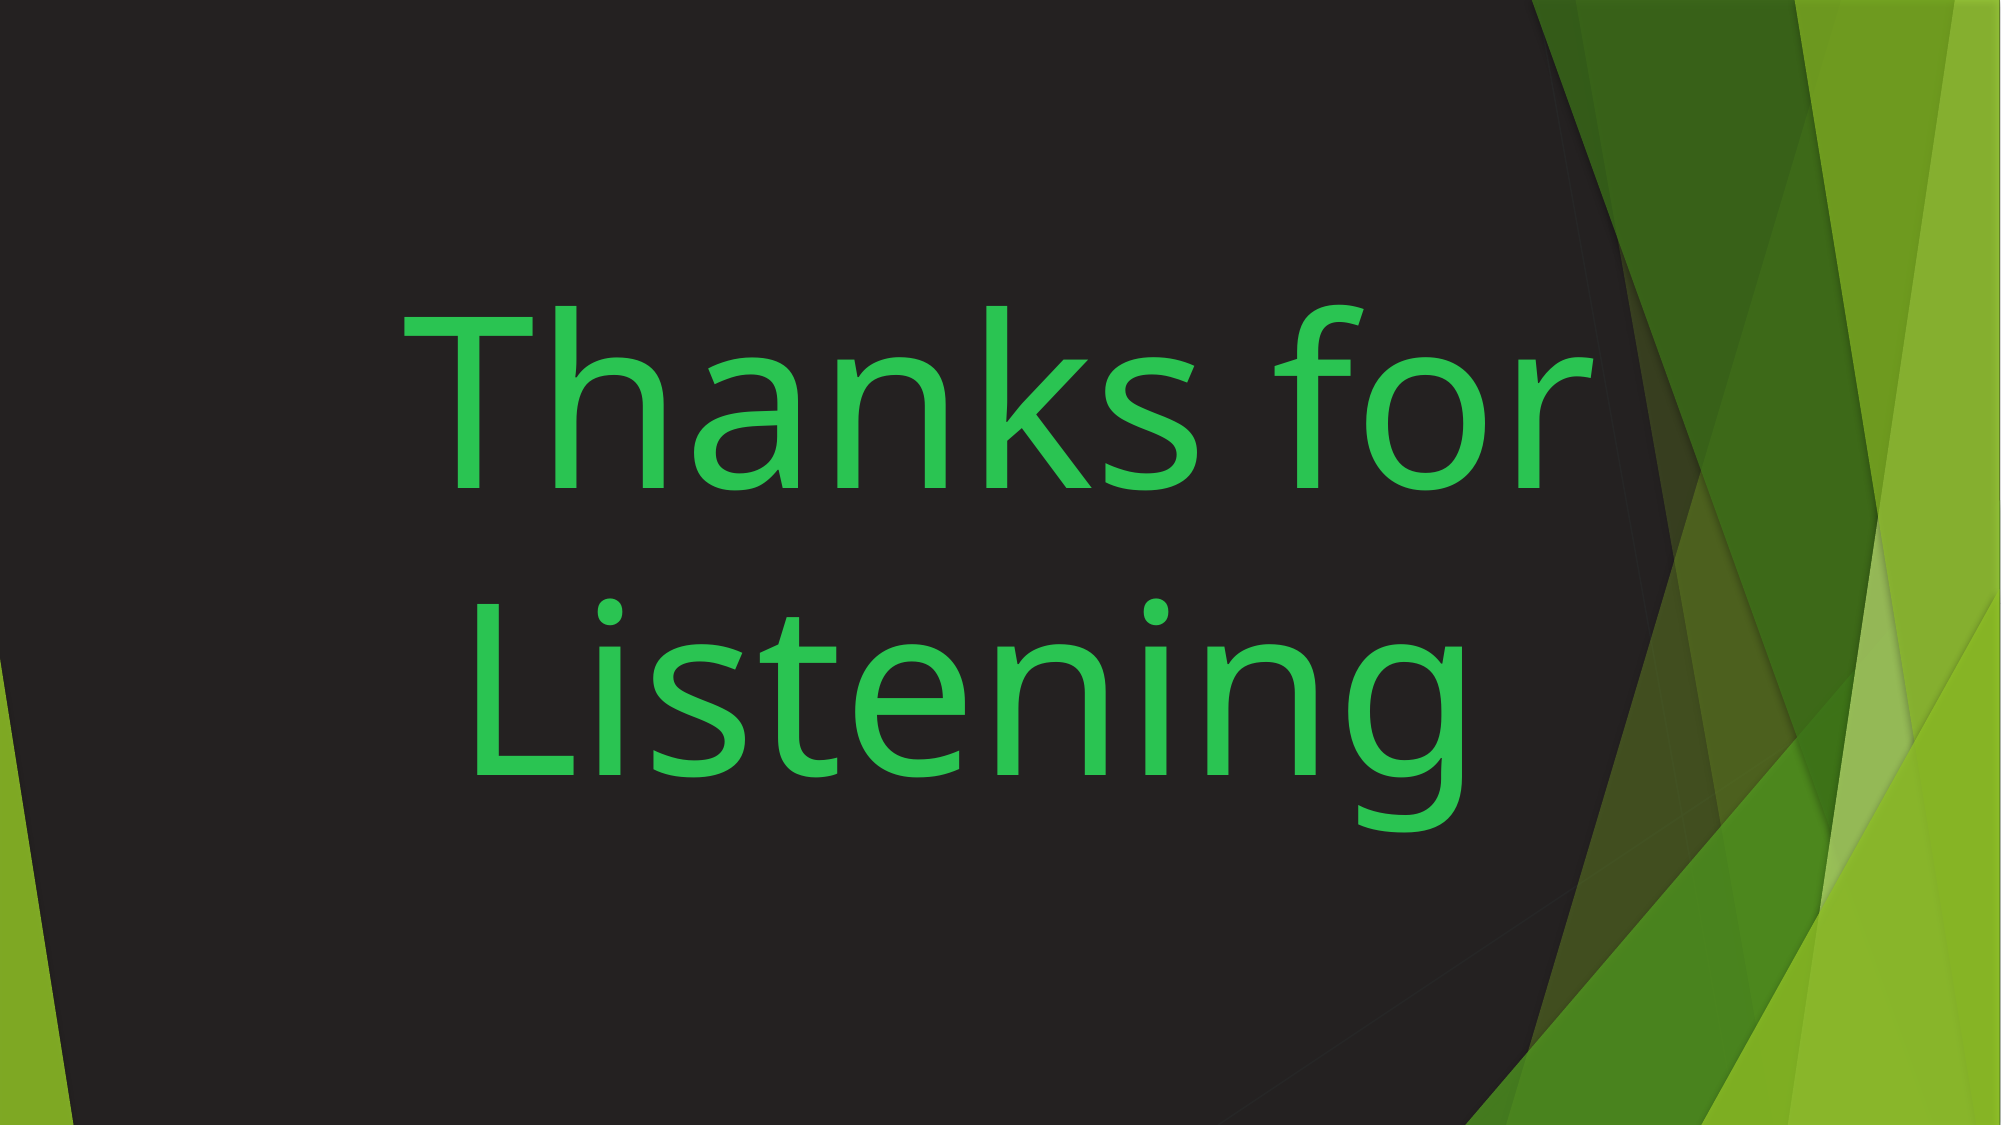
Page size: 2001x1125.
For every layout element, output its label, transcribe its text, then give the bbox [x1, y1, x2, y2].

text_box Thanks for Listening [30, 241, 1970, 831]
